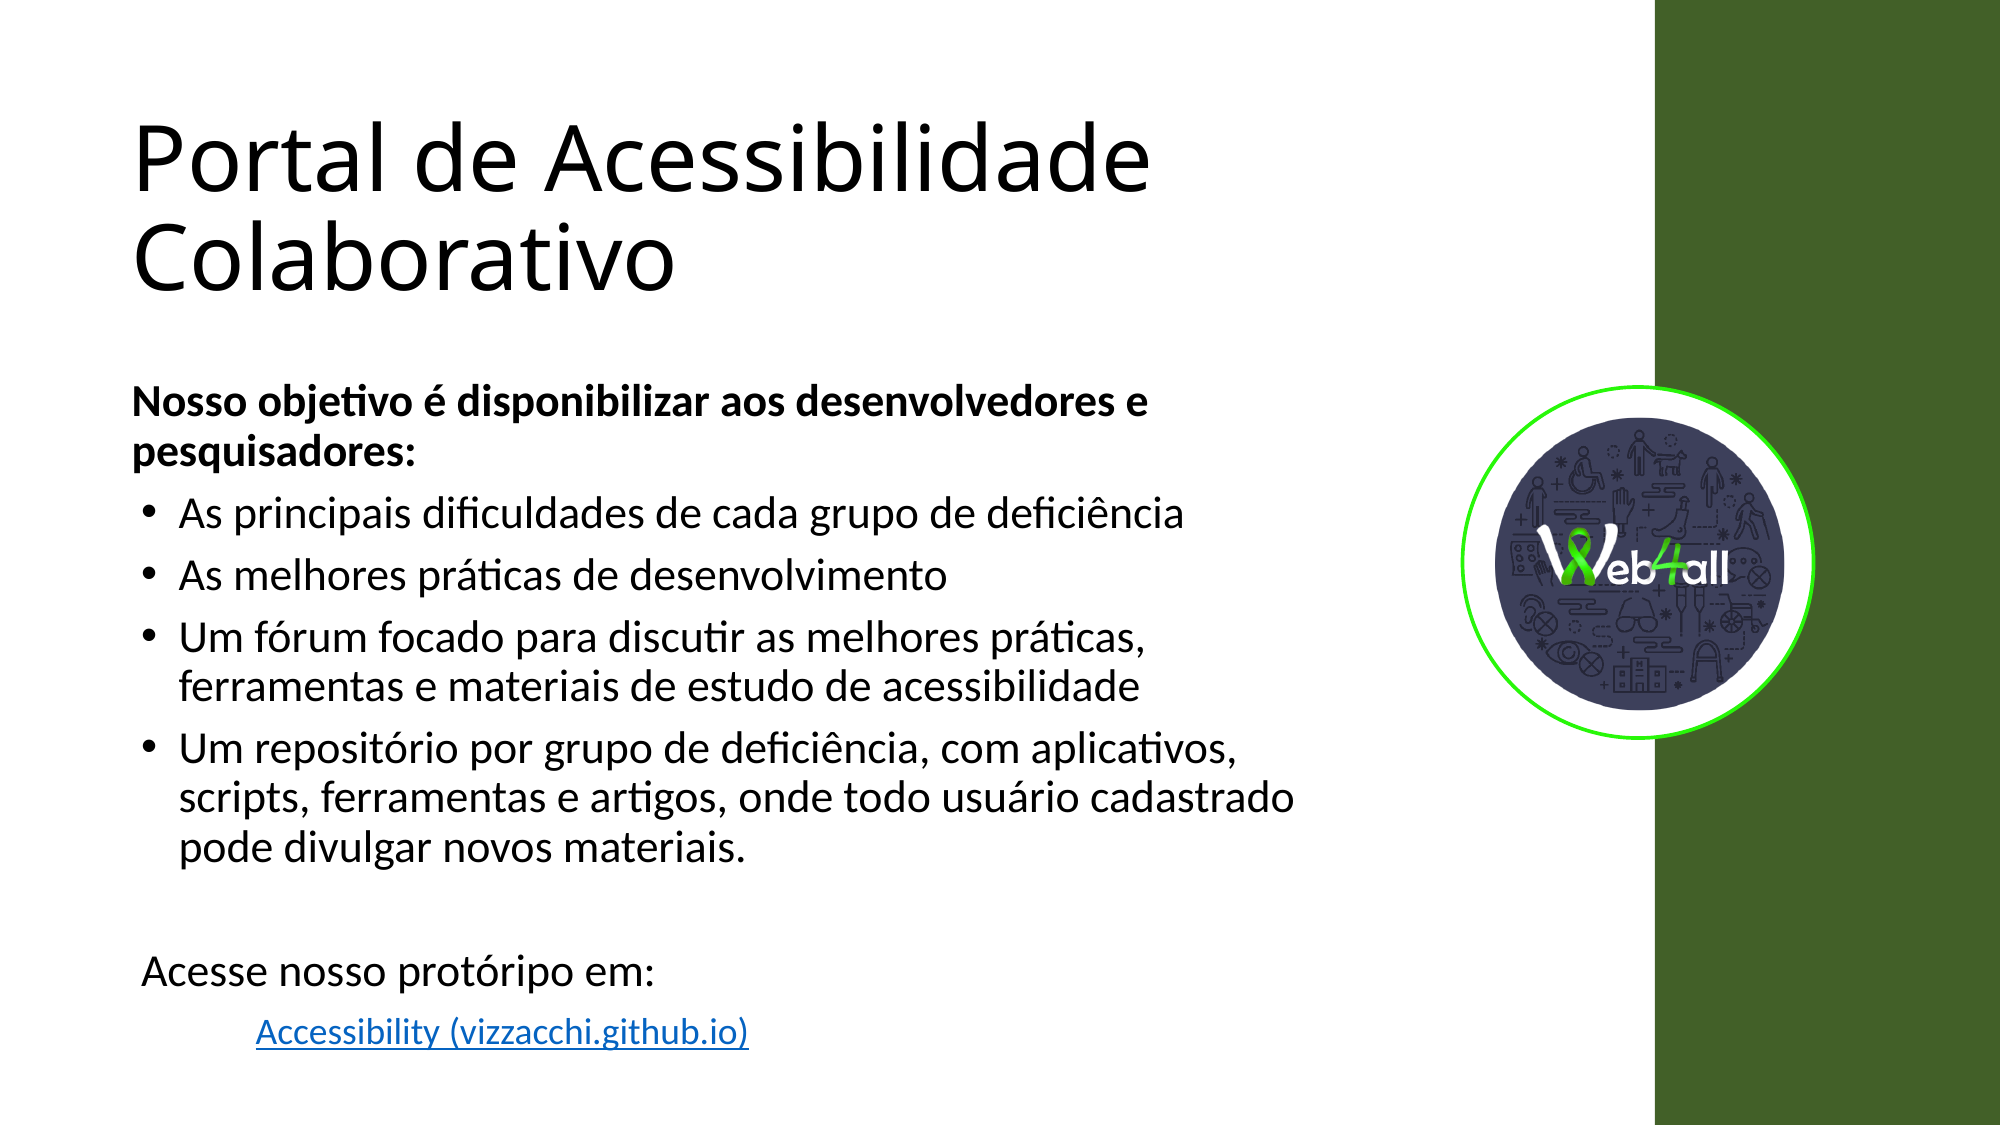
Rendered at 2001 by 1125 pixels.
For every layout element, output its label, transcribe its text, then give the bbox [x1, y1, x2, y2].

text_box [1806, 508, 1815, 617]
text_box [1461, 499, 1473, 626]
text_box [1576, 385, 1700, 397]
text_box Accessibility (vizzacchi.github.io) [240, 1000, 1241, 1060]
text_box Portal de Acessibilidade Colaborativo [116, 102, 1564, 321]
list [1473, 397, 1806, 730]
text_box Nosso objetivo é disponibilizar aos desenvolvedores e pesquisadores: As principais dificuldades de cada grupo de deficiência As melhores práticas de desenvolvimento Um fórum focado para discutir as melhores práticas, ferramentas e materiais de estudo de acessibilidade Um repositório por grupo de deficiência, com aplicativos, scripts, ferramentas e artigos, onde todo usuário cadastrado pode divulgar novos materiais. Acesse nosso protóripo em: [116, 335, 1365, 1039]
text_box [1582, 730, 1694, 740]
text_box [1654, 0, 2000, 1125]
